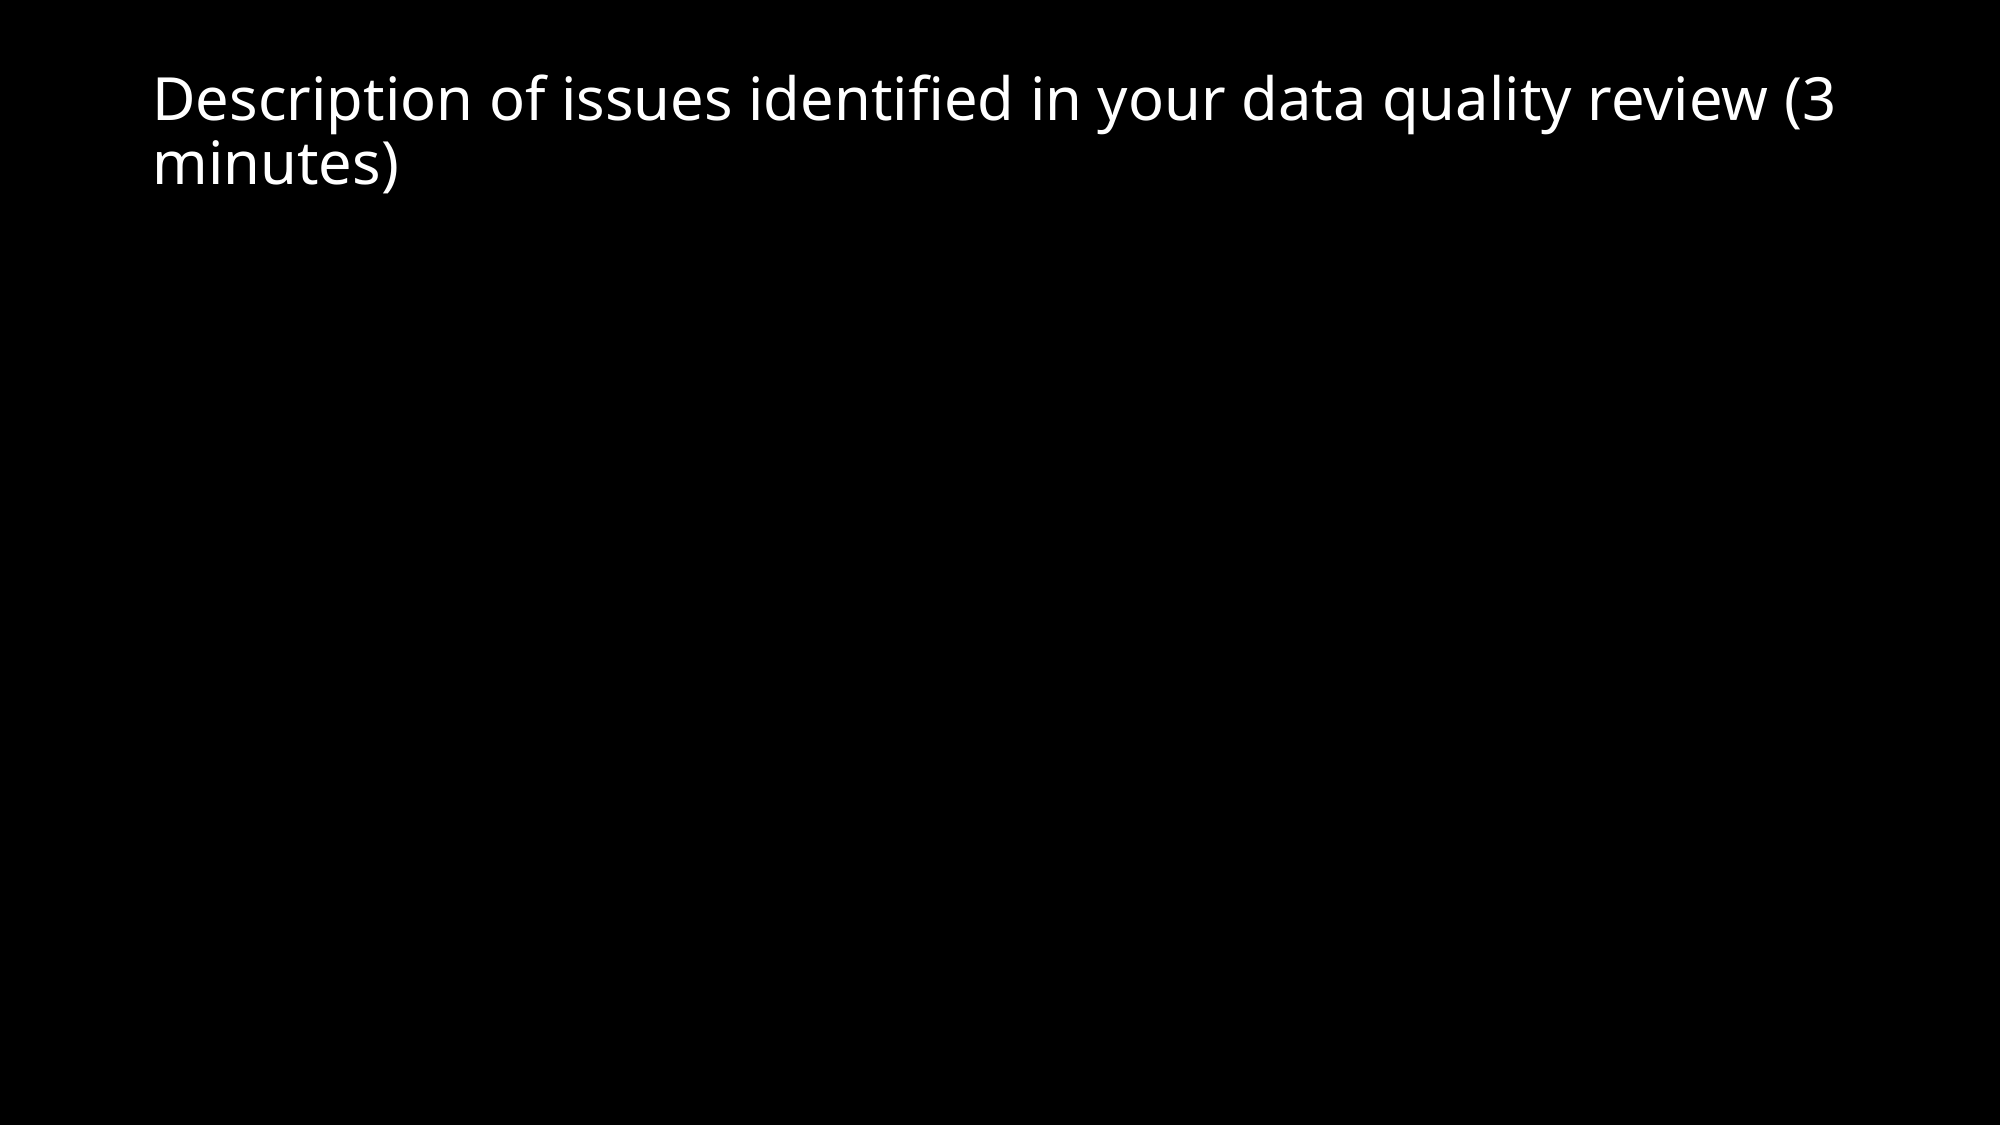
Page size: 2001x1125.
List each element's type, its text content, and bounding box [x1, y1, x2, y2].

title Description of issues identified in your data quality review (3 minutes) [137, 59, 1863, 278]
